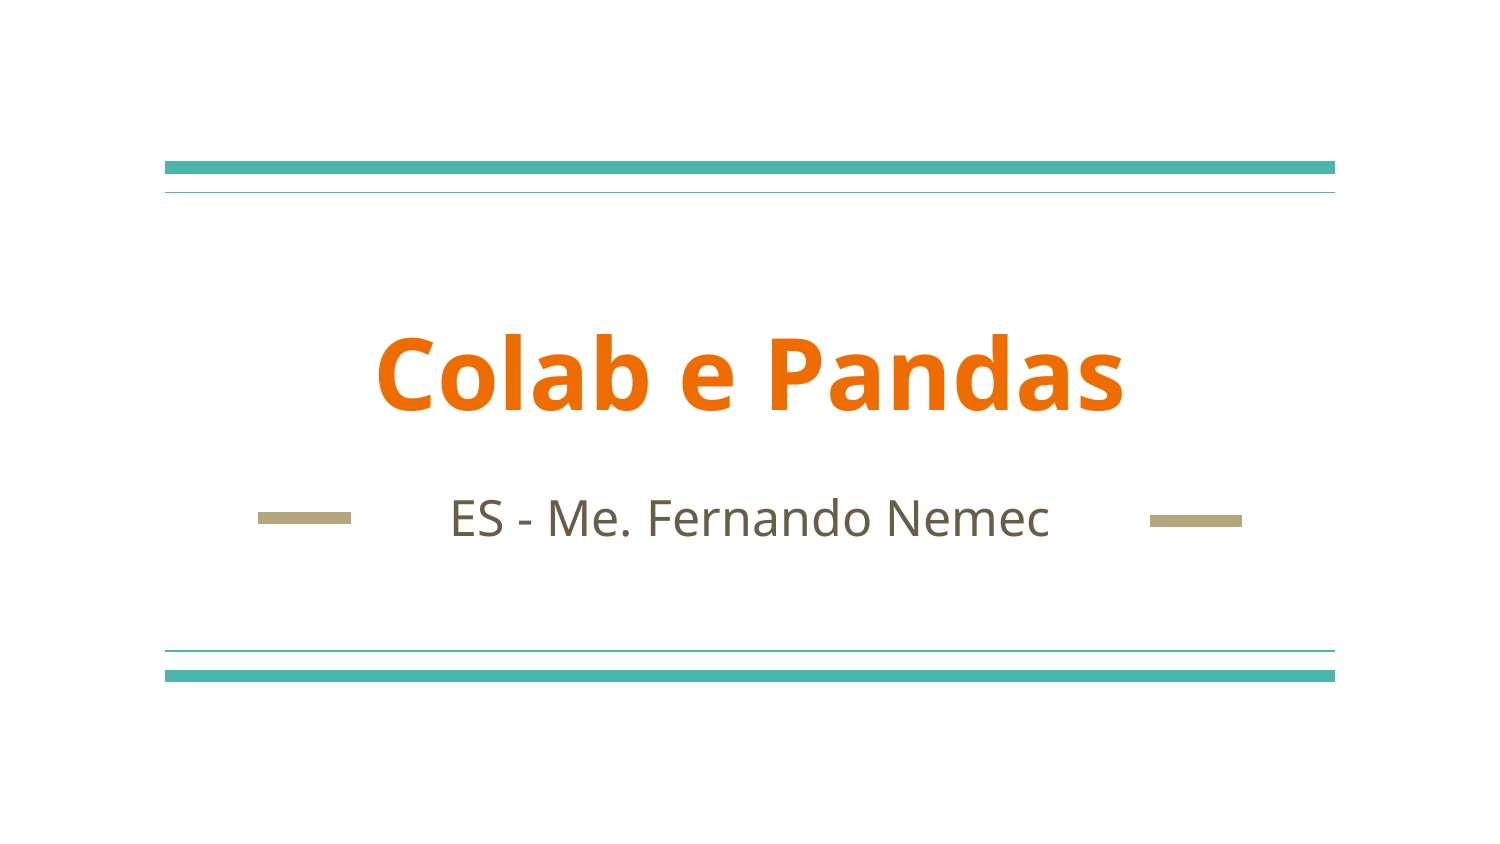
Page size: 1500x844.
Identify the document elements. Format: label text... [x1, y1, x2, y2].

subtitle ES - Me. Fernando Nemec [350, 467, 1150, 598]
title Colab e Pandas [164, 287, 1336, 456]
